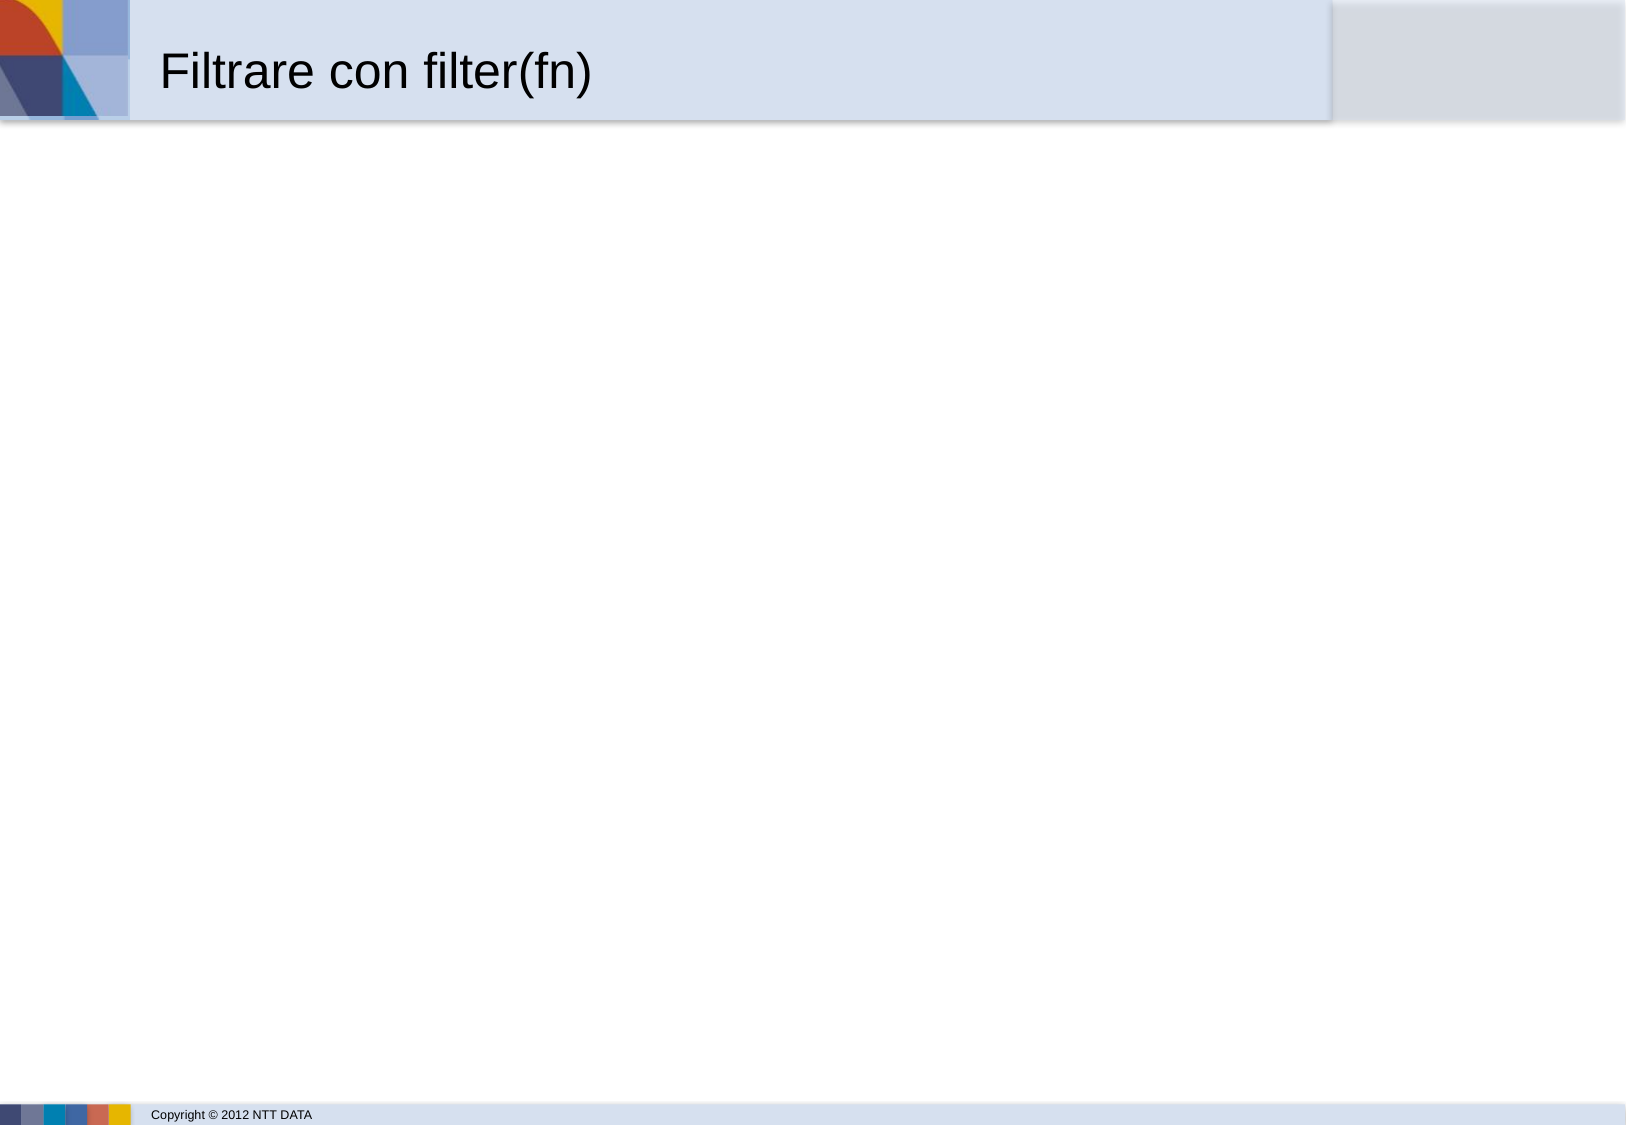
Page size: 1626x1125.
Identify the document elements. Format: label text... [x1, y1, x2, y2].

title Filtrare con filter(fn) [144, 30, 1581, 91]
picture [0, 0, 130, 120]
